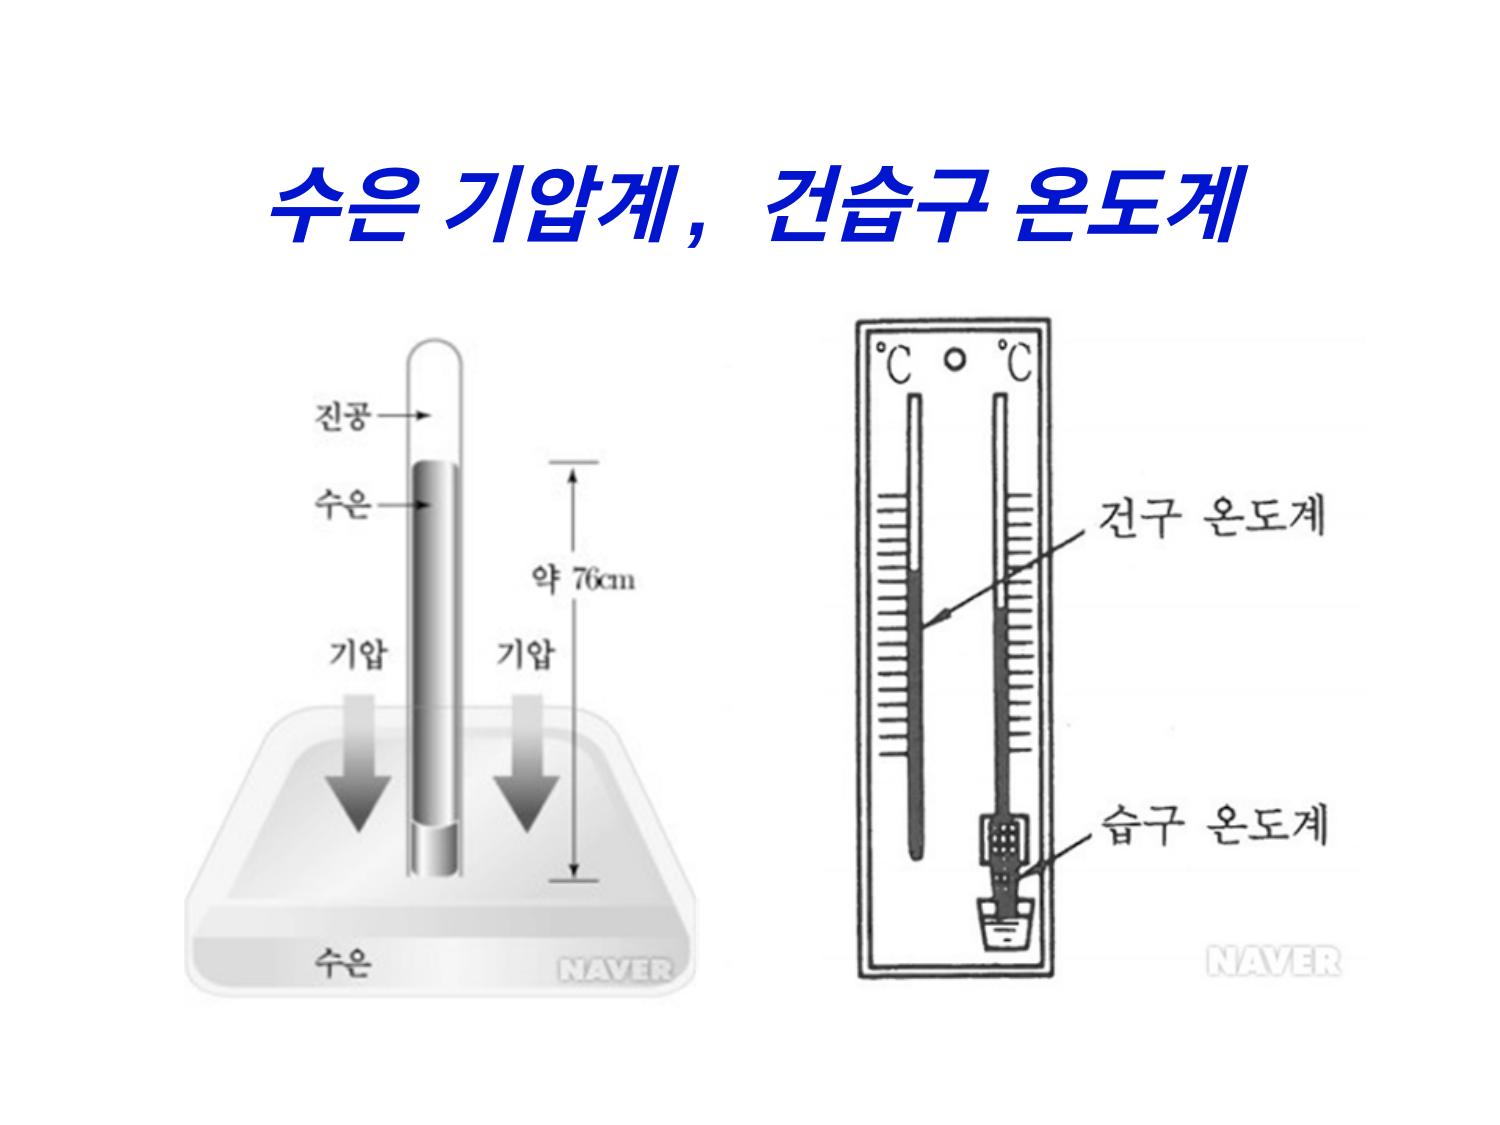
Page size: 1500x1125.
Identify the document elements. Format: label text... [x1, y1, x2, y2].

picture [159, 286, 733, 1013]
title 수은 기압계, 건습구 온도계 [75, 148, 1425, 256]
picture [820, 286, 1370, 1013]
